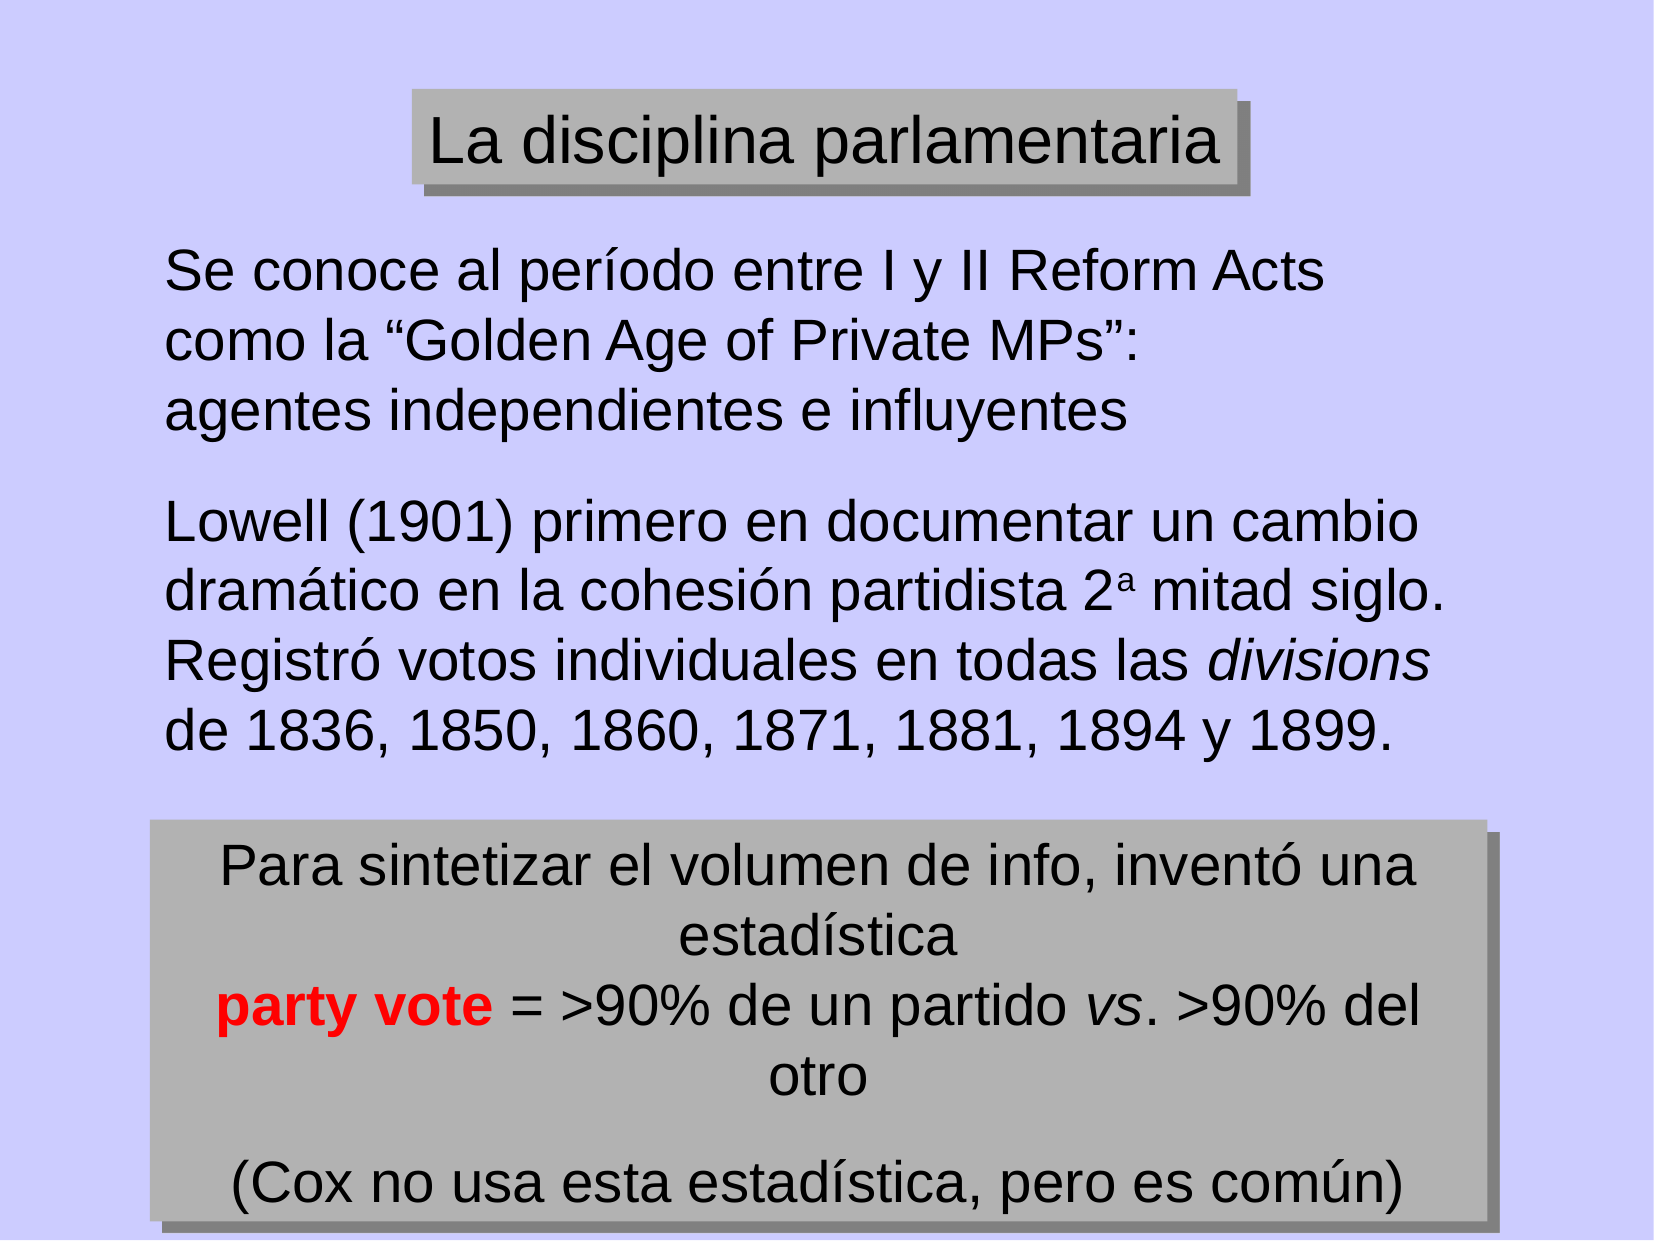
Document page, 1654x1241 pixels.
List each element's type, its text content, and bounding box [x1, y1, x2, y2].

text_box Lowell (1901) primero en documentar un cambio dramático en la cohesión partidista 2a mitad siglo. Registró votos individuales en todas las divisions de 1836, 1850, 1860, 1871, 1881, 1894 y 1899. [149, 474, 1488, 771]
text_box Para sintetizar el volumen de info, inventó una estadística party vote = >90% de un partido vs. >90% del otro (Cox no usa esta estadística, pero es común)‏ [149, 819, 1488, 1222]
text_box La disciplina parlamentaria [411, 88, 1238, 185]
text_box Se conoce al período entre I y II Reform Acts como la “Golden Age of Private MPs”: agentes independientes e influyentes [149, 224, 1488, 451]
